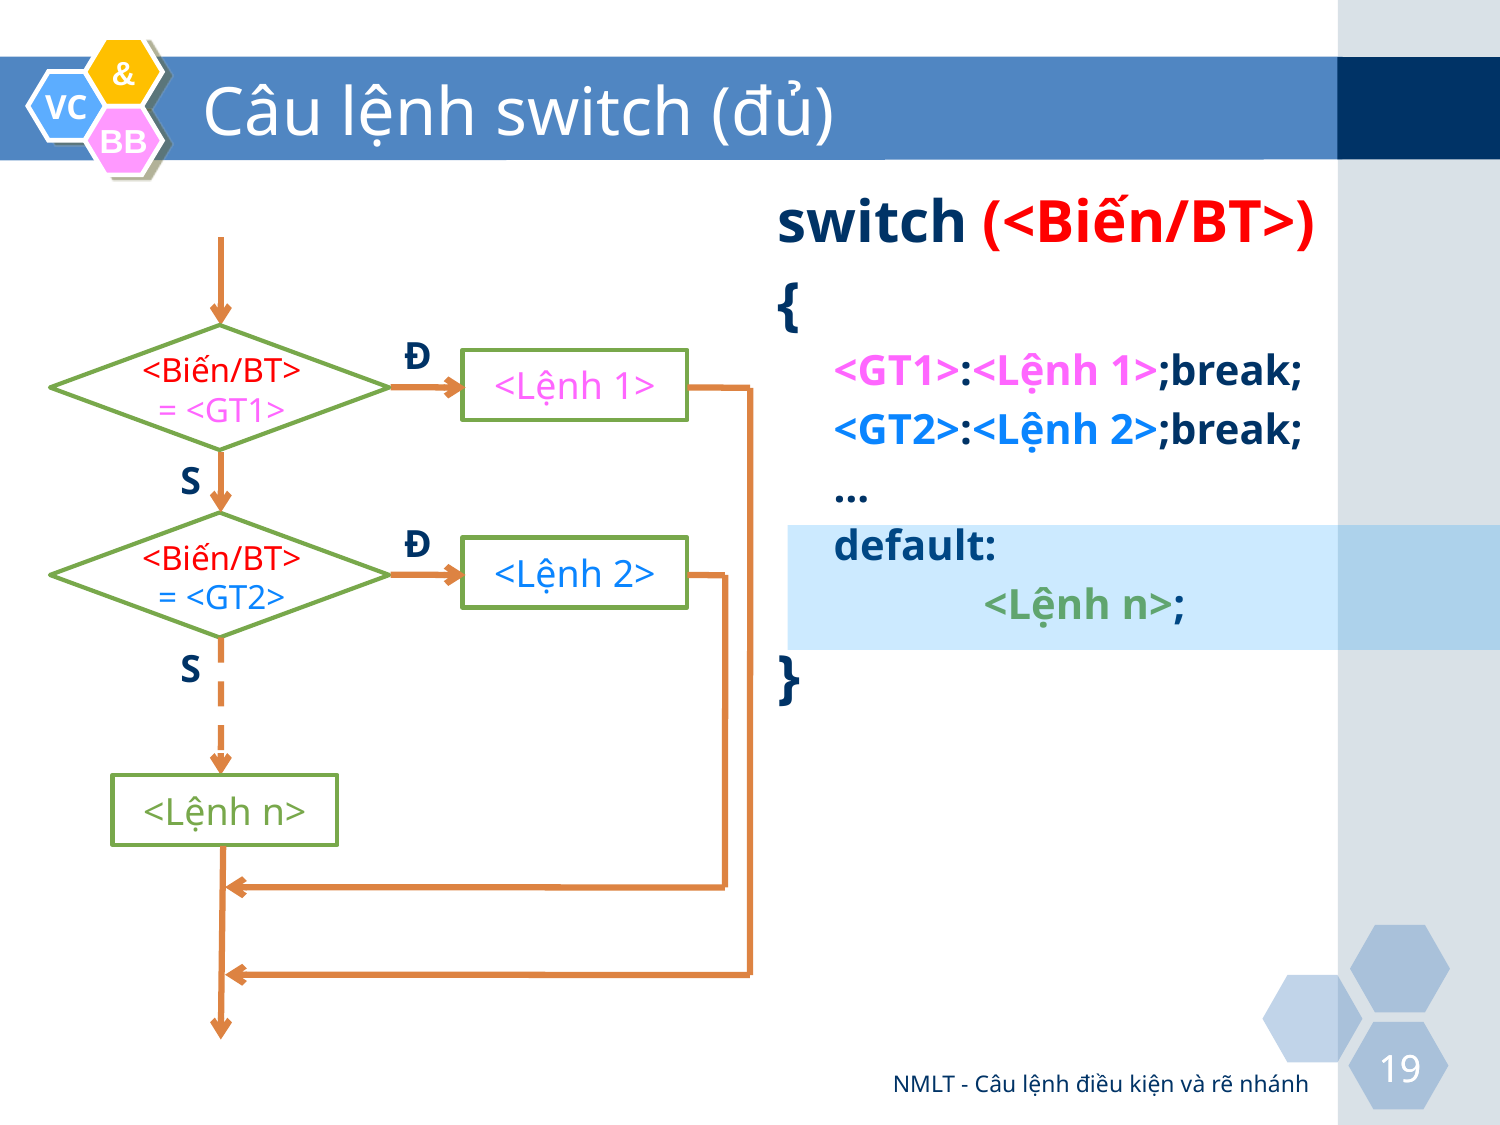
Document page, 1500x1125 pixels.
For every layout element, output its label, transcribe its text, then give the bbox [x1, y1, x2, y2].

title Câu lệnh switch (đủ) [187, 62, 1288, 155]
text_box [124, 941, 320, 945]
text_box <Lệnh 2> [460, 535, 689, 610]
text_box <Lệnh n> [110, 773, 339, 847]
list switch (<Biến/BT>) { <GT1>:<Lệnh 1>;break; <GT2>:<Lệnh 2>;break; … default: <Lệnh n>; } [762, 176, 1425, 1038]
text_box <Lệnh 1> [460, 348, 689, 422]
text_box S [165, 647, 217, 698]
text_box [787, 525, 1500, 650]
text_box Đ [390, 512, 447, 573]
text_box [49, 512, 390, 638]
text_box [49, 324, 390, 451]
text_box Đ [390, 324, 447, 385]
footer NMLT - Câu lệnh điều kiện và rẽ nhánh [849, 1062, 1326, 1101]
text_box S [165, 460, 217, 510]
